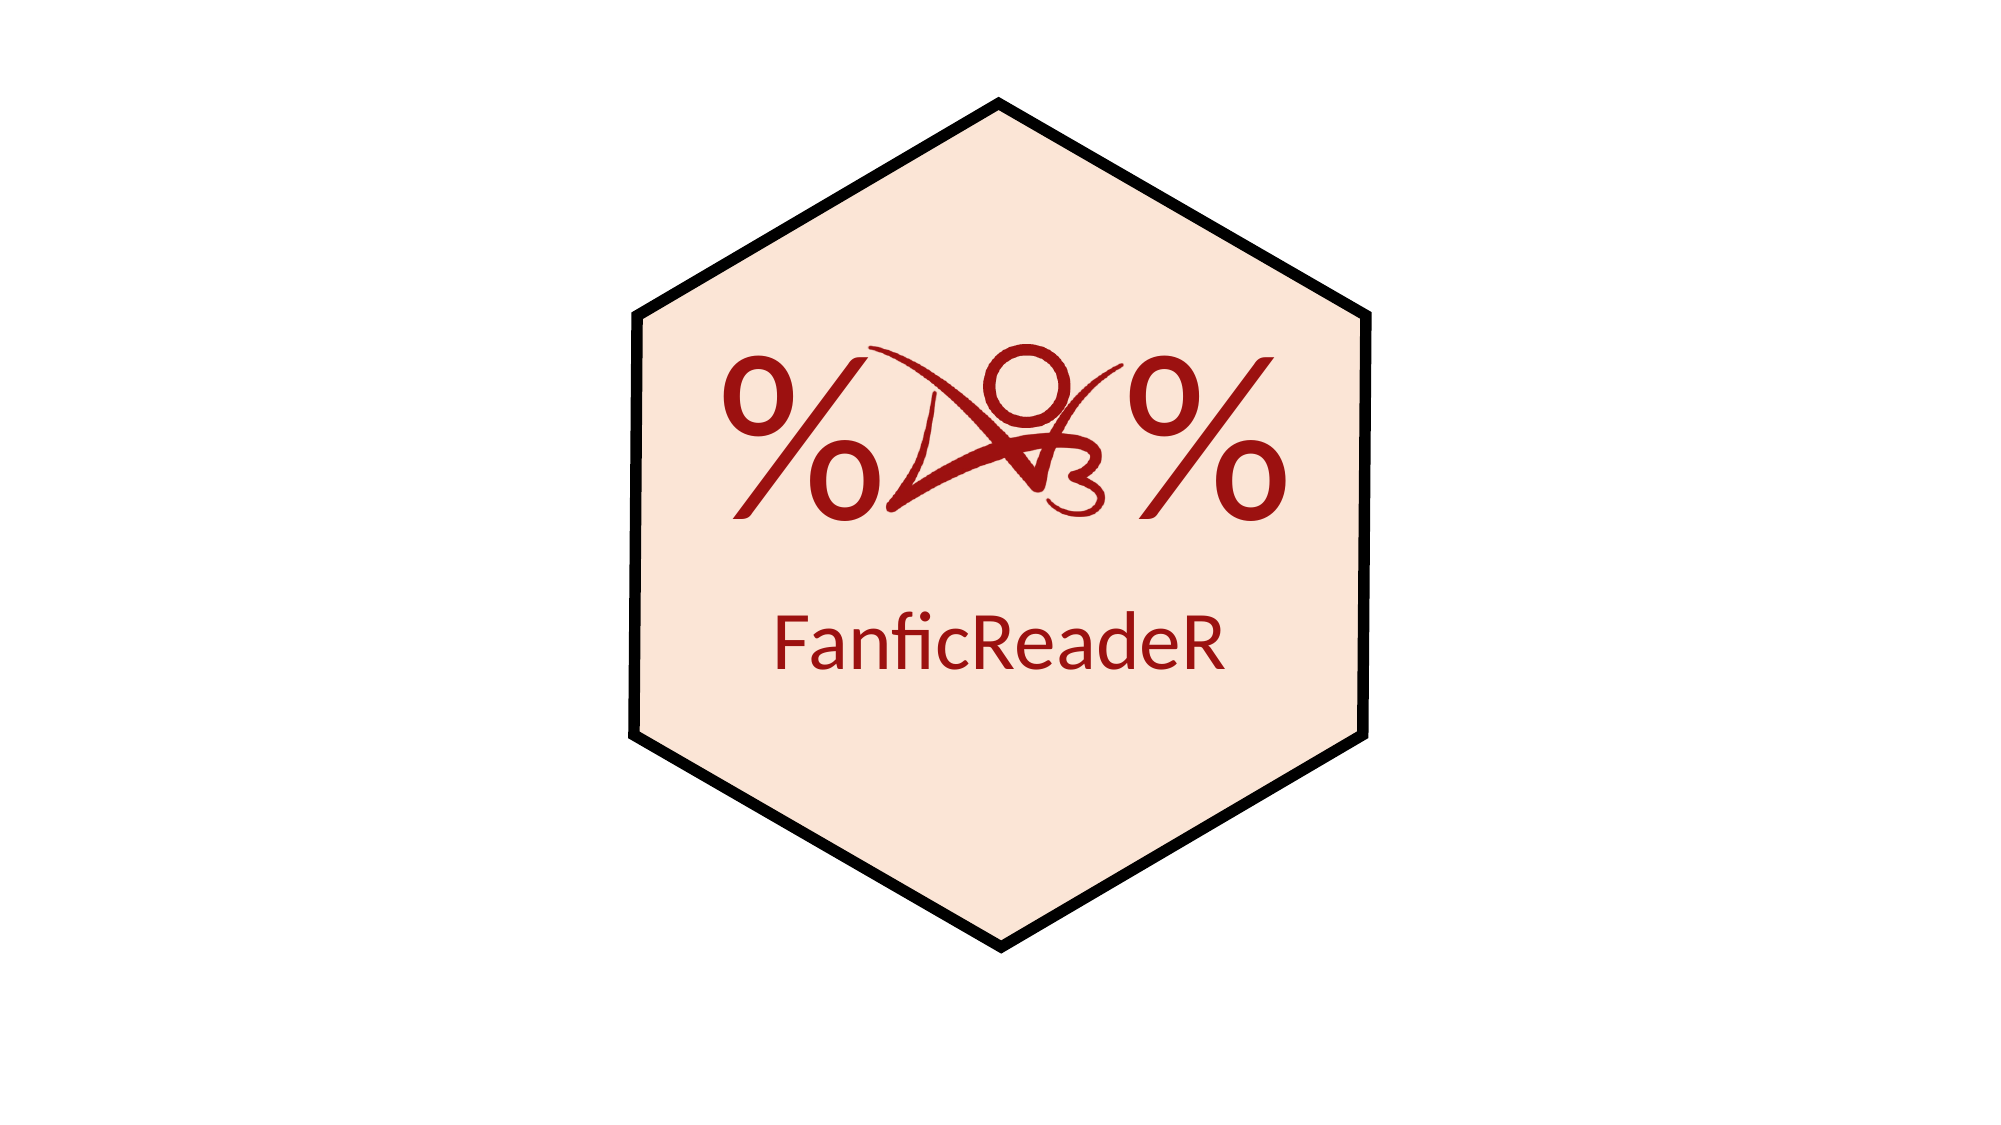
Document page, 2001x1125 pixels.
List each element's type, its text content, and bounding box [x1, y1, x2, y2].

picture [867, 344, 1124, 517]
text_box % [1107, 272, 1327, 575]
text_box [632, 277, 1367, 949]
text_box % [701, 272, 921, 575]
text_box FanficReadeR [755, 578, 1245, 694]
text_box [709, 102, 1293, 344]
